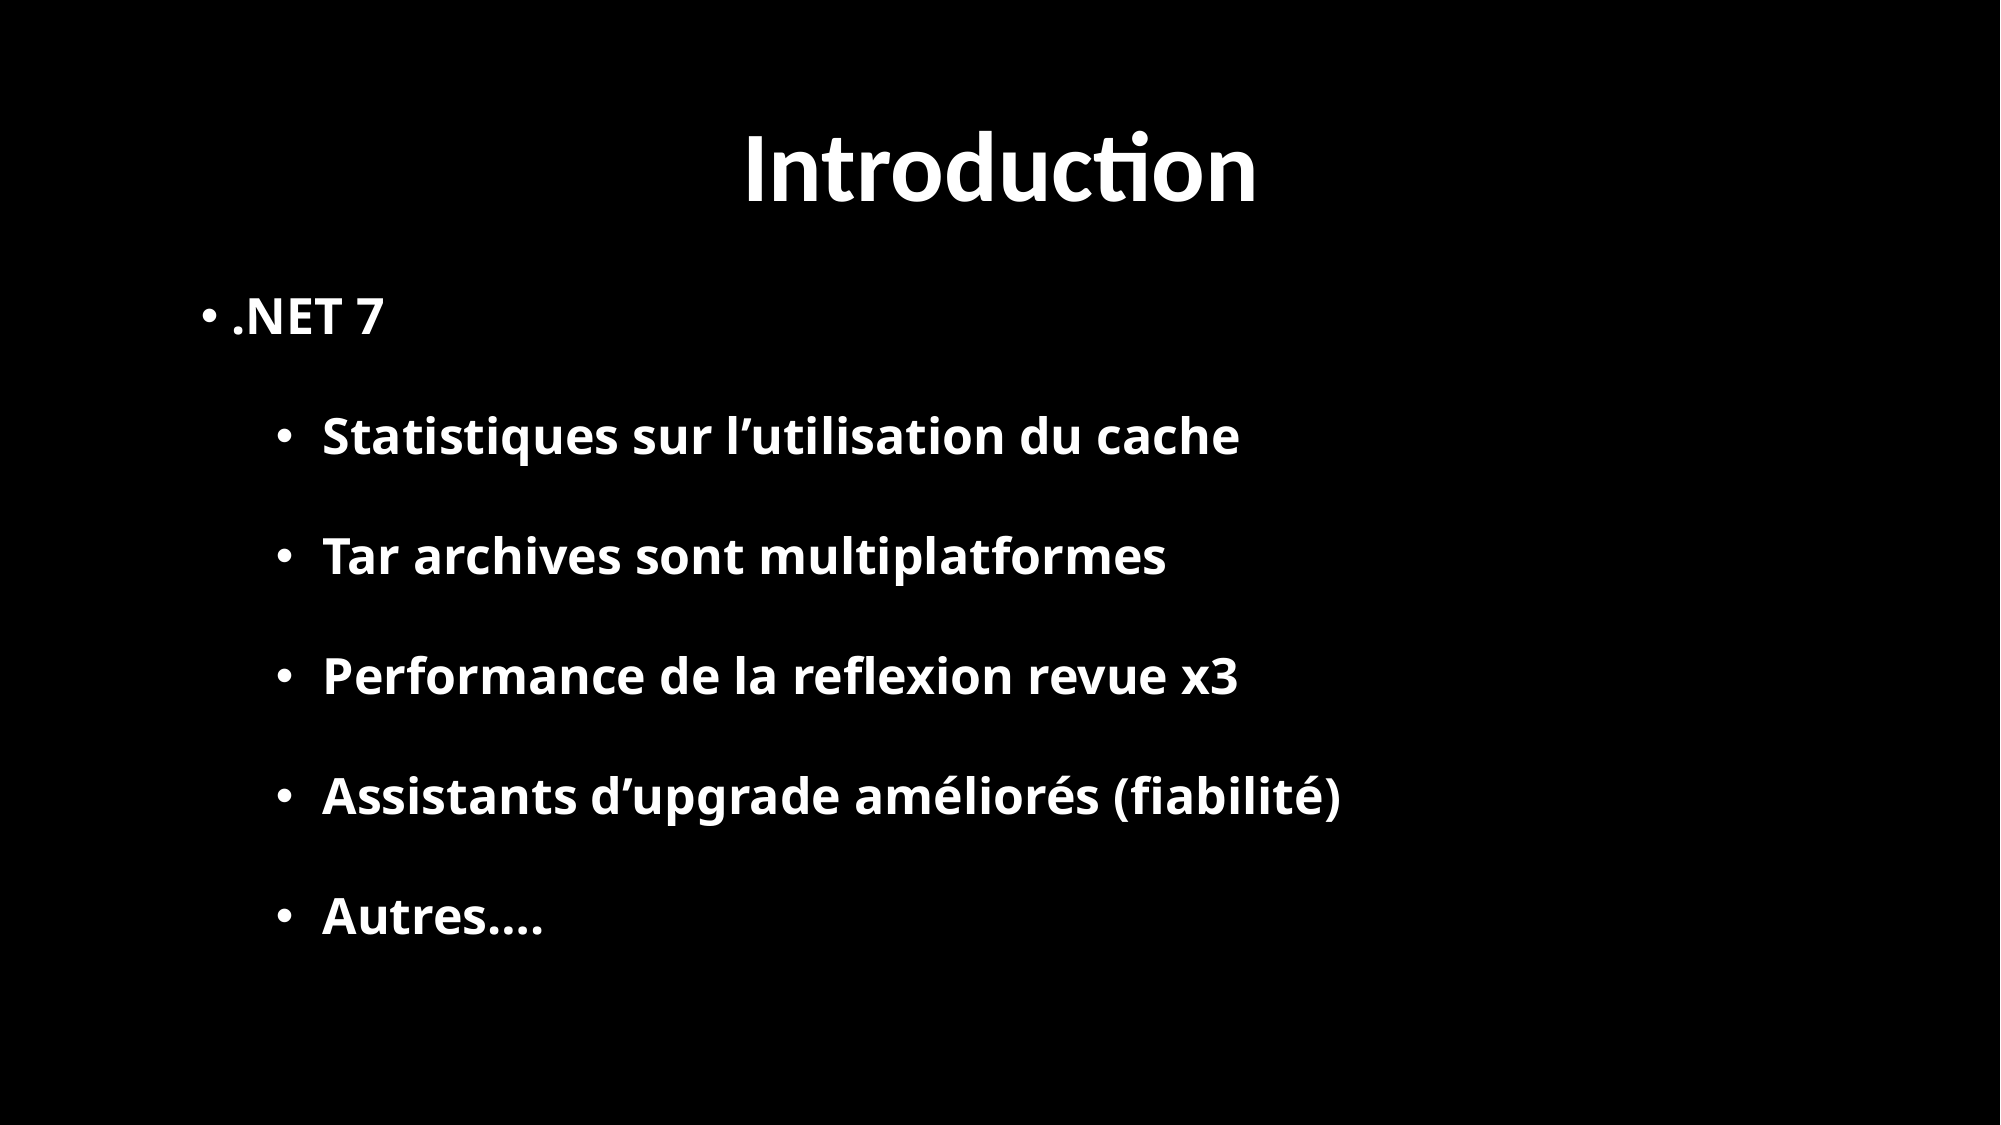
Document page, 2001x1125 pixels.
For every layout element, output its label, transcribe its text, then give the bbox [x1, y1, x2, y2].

text_box .NET 7 Statistiques sur l’utilisation du cache Tar archives sont multiplatformes Performance de la reflexion revue x3 Assistants d’upgrade améliorés (fiabilité) Autres…. [186, 277, 1848, 1125]
title Introduction [138, 60, 1864, 278]
